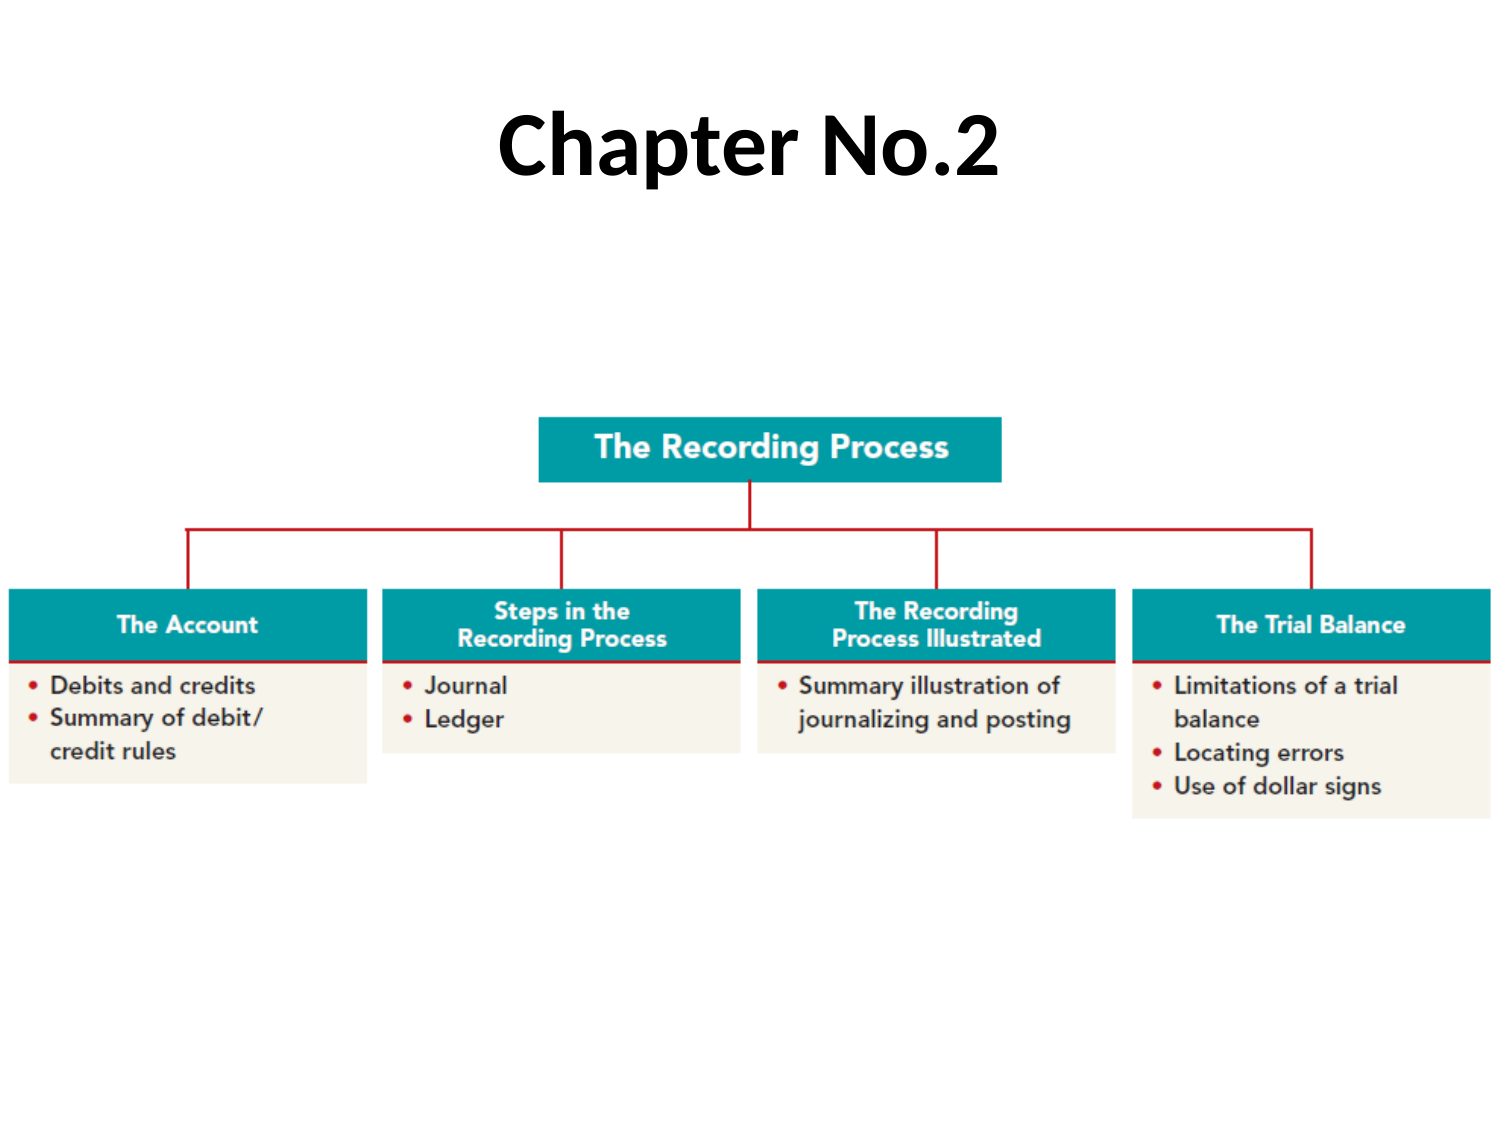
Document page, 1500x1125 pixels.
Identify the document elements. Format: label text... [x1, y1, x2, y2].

picture [0, 396, 1500, 826]
title Chapter No.2 [75, 45, 1425, 233]
